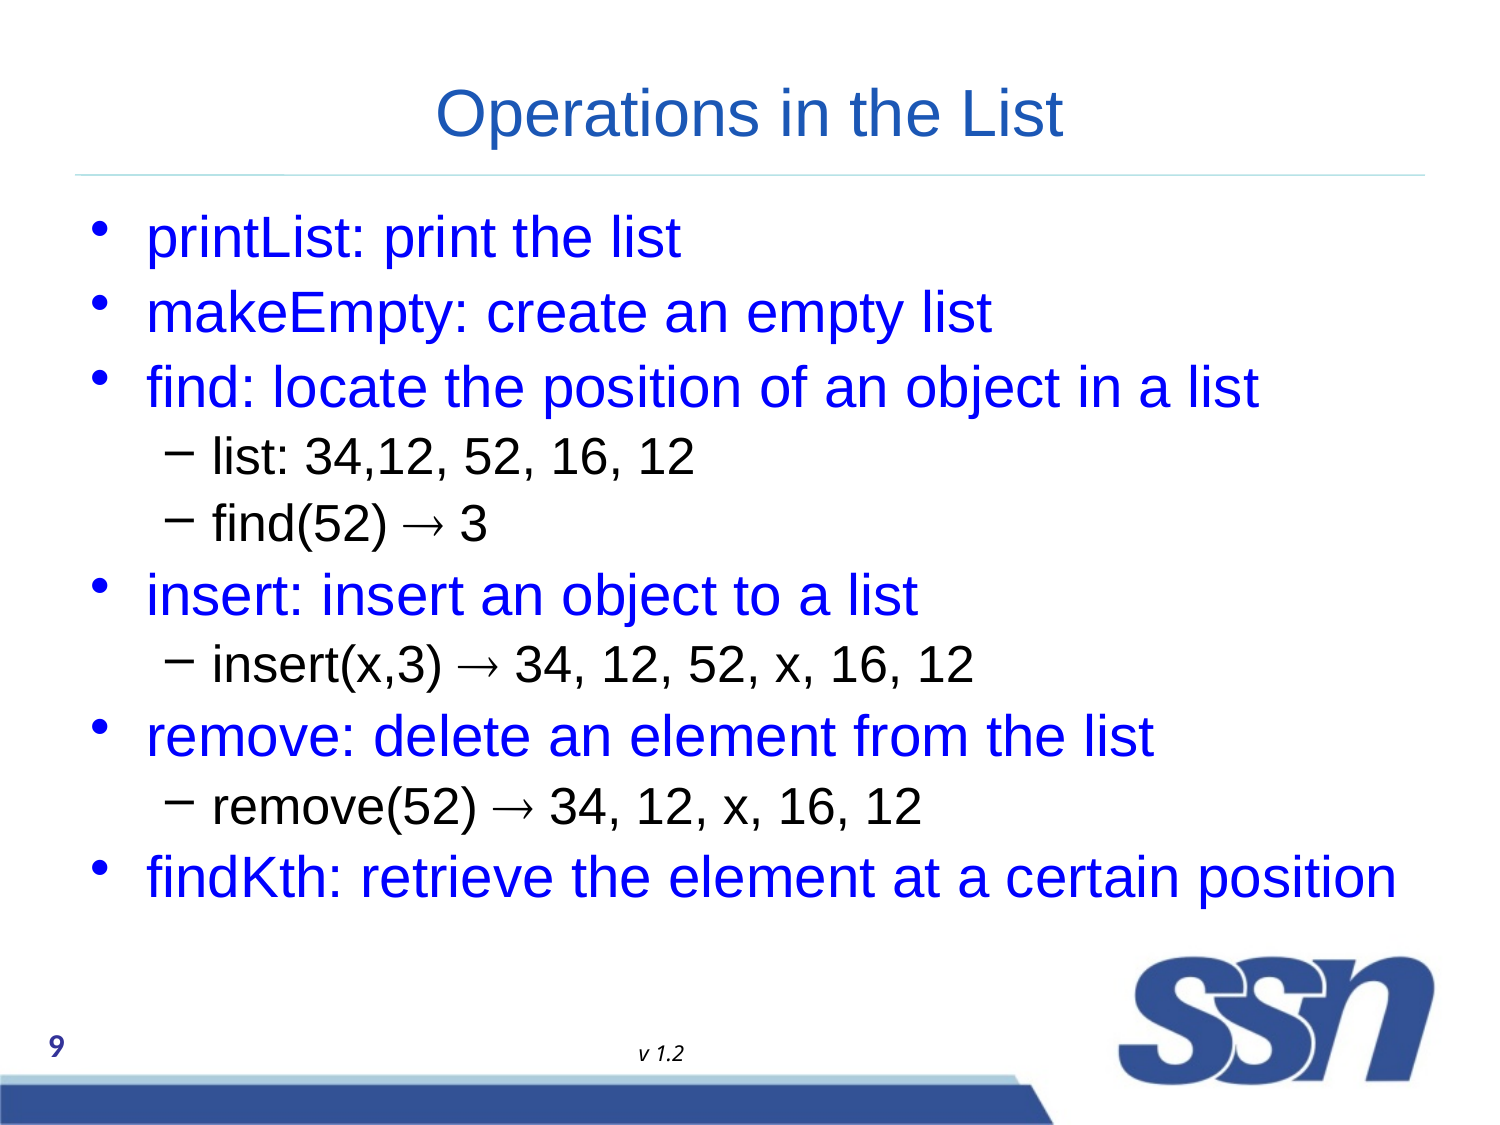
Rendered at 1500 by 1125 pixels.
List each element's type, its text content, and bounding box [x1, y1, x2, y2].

picture [0, 913, 1500, 1125]
title Operations in the List [75, 45, 1425, 175]
list printList: print the list makeEmpty: create an empty list find: locate the position of an object in a list list: 34,12, 52, 16, 12 find(52)  3 insert: insert an object to a list insert(x,3)  34, 12, 52, x, 16, 12 remove: delete an element from the list remove(52)  34, 12, x, 16, 12 findKth: retrieve the element at a certain position [75, 200, 1425, 1005]
